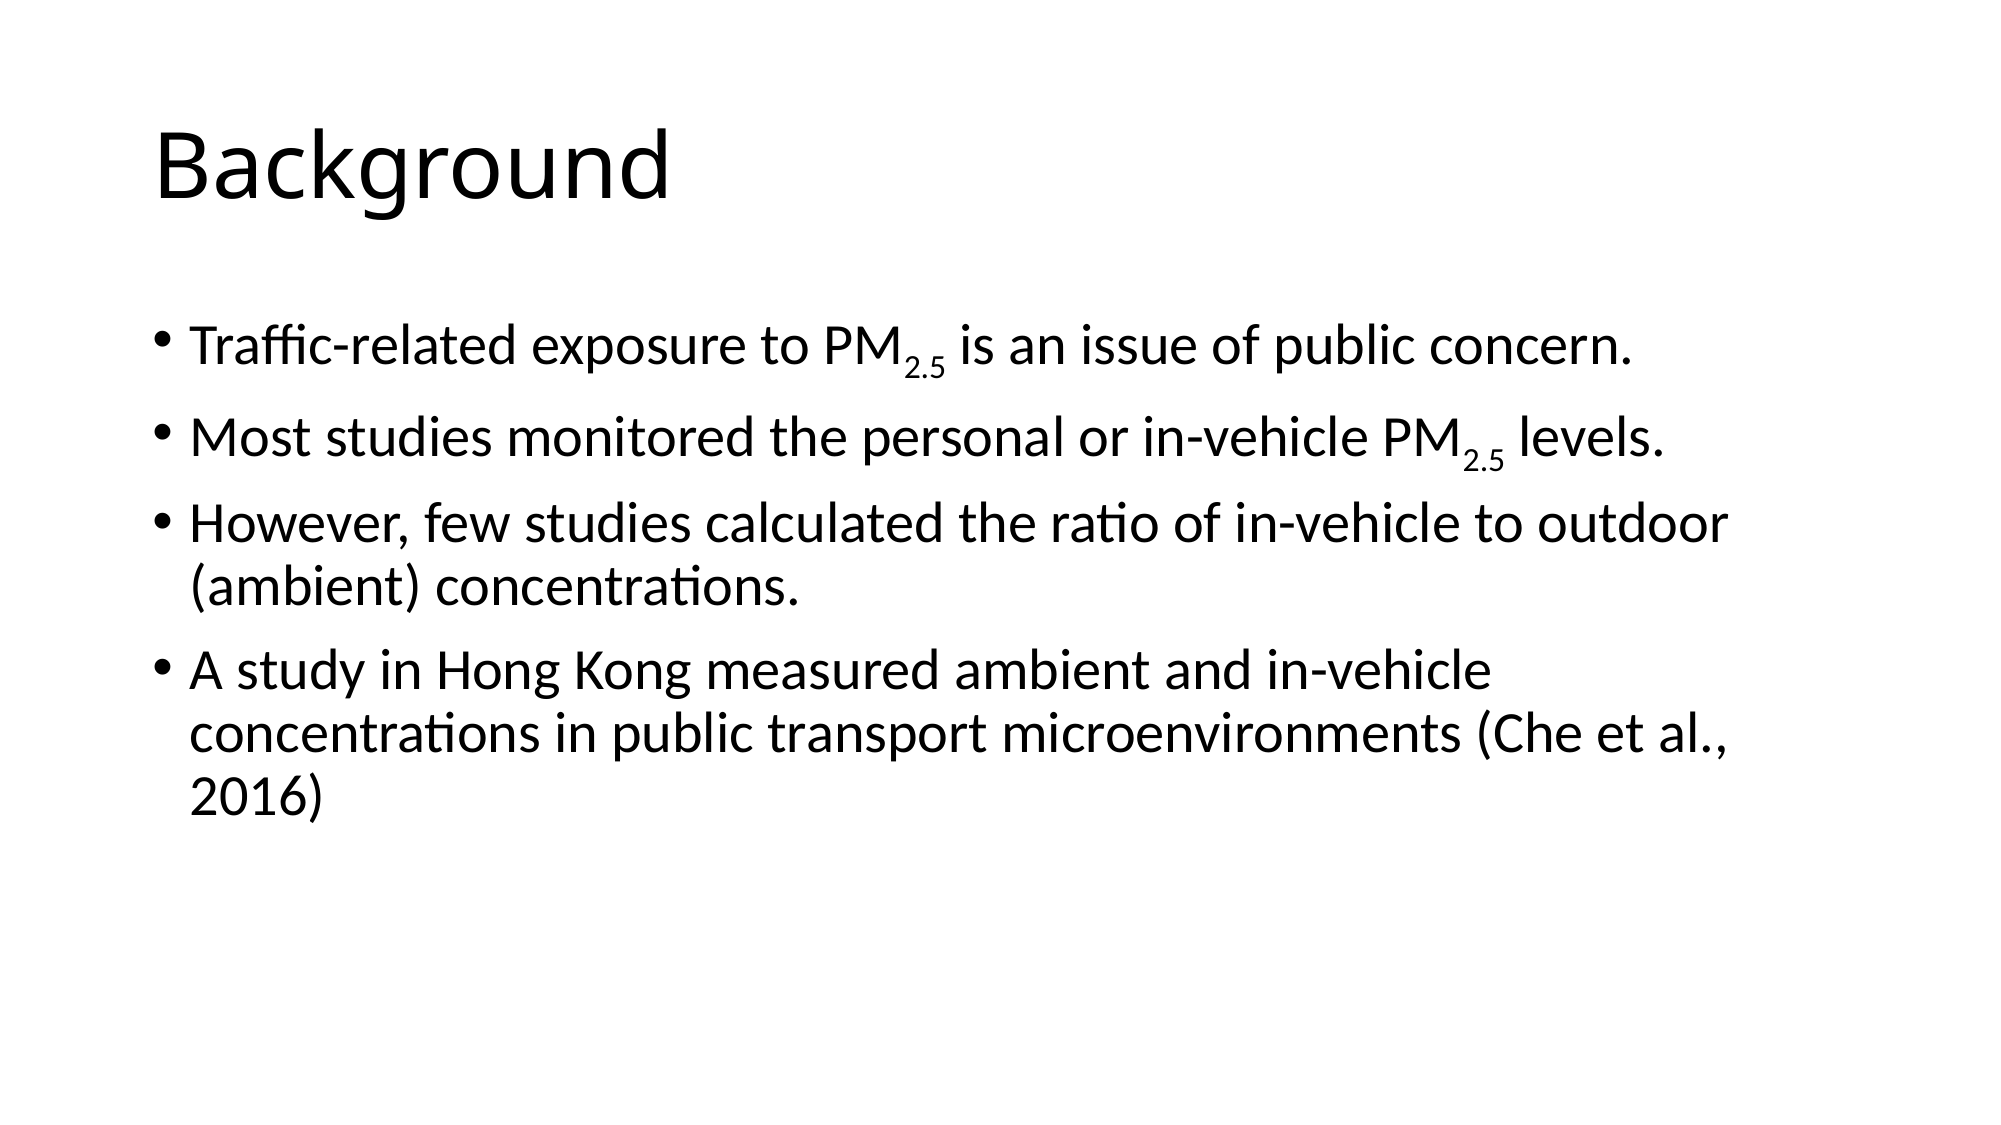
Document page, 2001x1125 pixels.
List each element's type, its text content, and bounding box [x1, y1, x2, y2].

title Background [137, 59, 1863, 278]
list Traffic-related exposure to PM2.5 is an issue of public concern. Most studies monitored the personal or in-vehicle PM2.5 levels. However, few studies calculated the ratio of in-vehicle to outdoor (ambient) concentrations. A study in Hong Kong measured ambient and in-vehicle concentrations in public transport microenvironments (Che et al., 2016) [137, 299, 1863, 1014]
